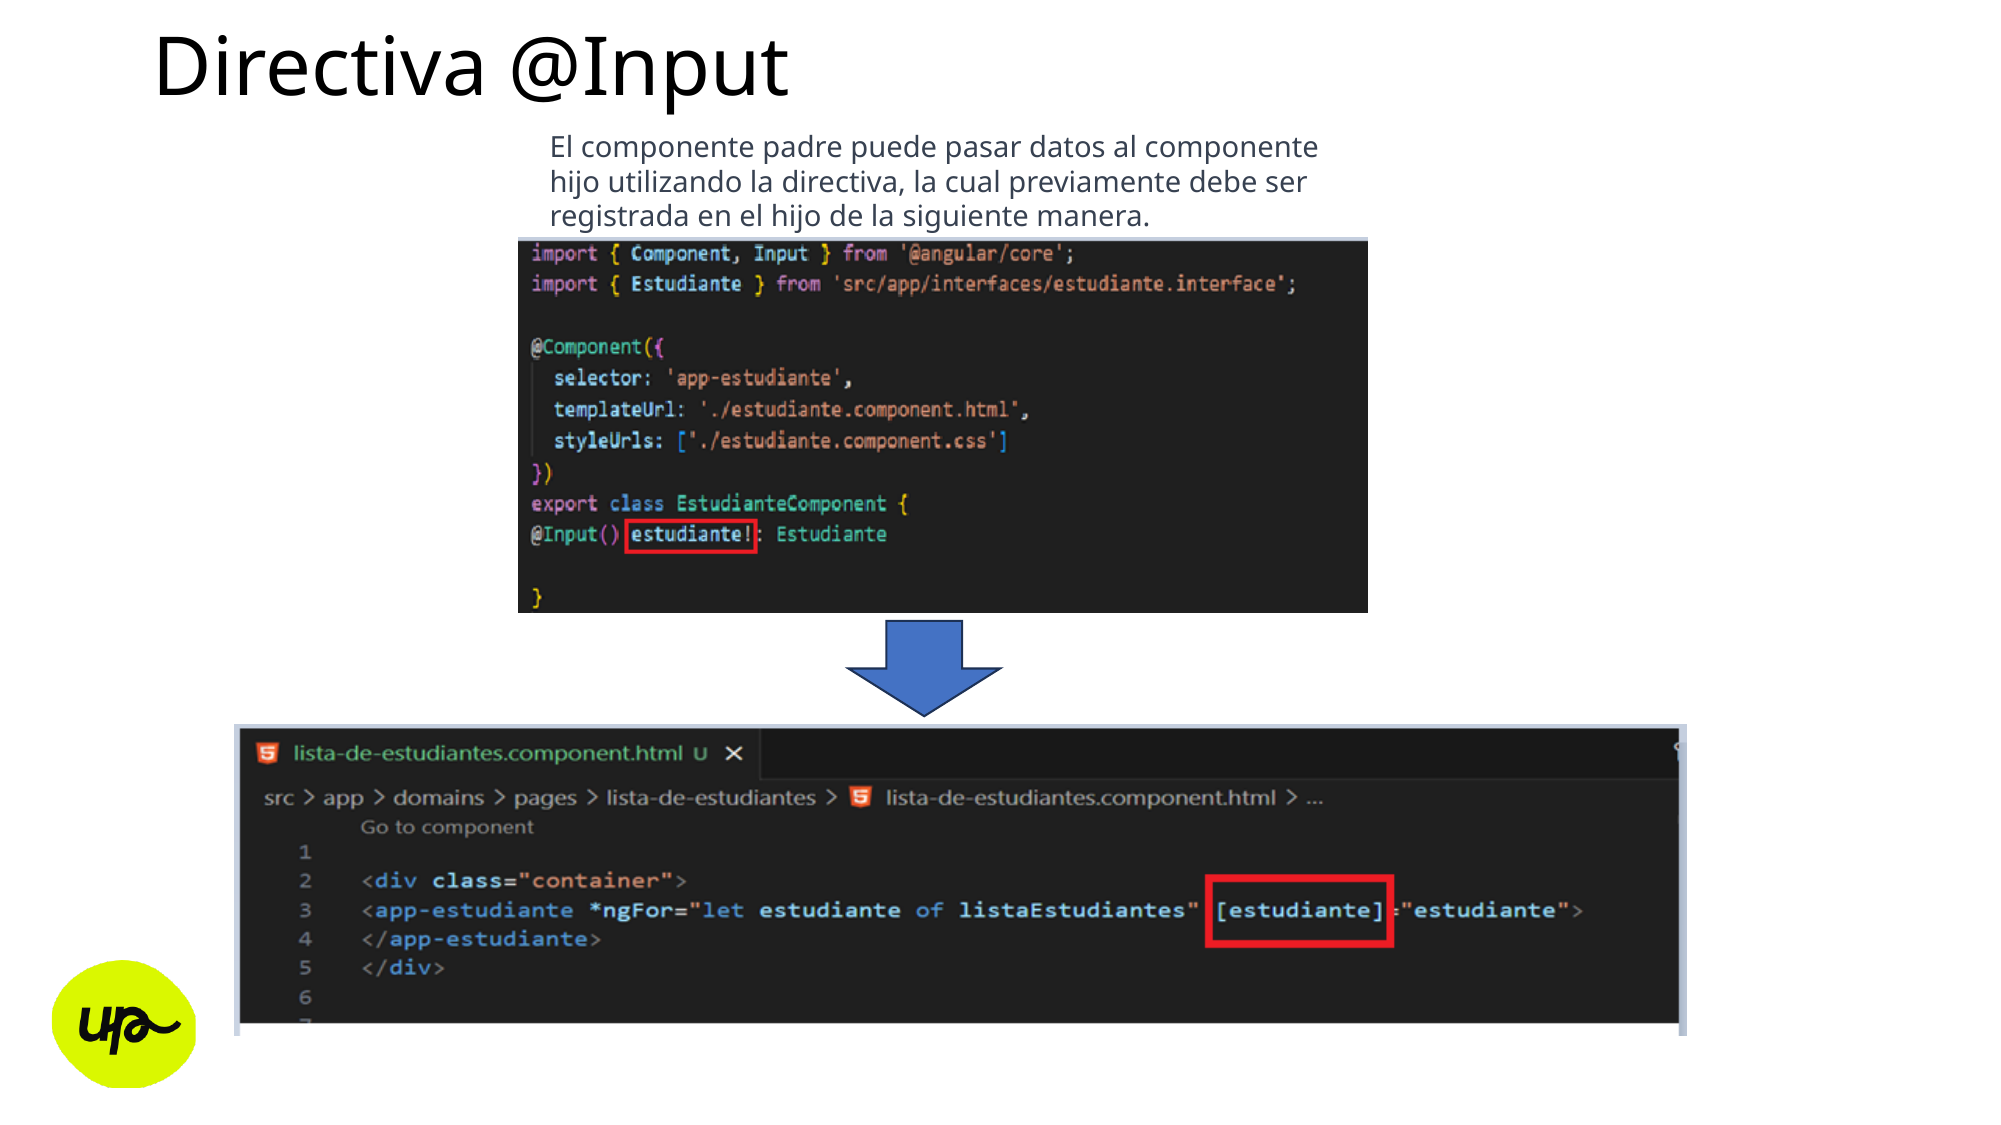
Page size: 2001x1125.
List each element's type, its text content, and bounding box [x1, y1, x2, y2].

title Directiva @Input [137, 16, 1784, 121]
picture [518, 237, 1368, 613]
picture [234, 724, 1687, 1036]
text_box El componente padre puede pasar datos al componente hijo utilizando la directiva, la cual previamente debe ser registrada en el hijo de la siguiente manera. [534, 120, 1351, 237]
picture [51, 960, 196, 1088]
text_box [844, 619, 1004, 718]
